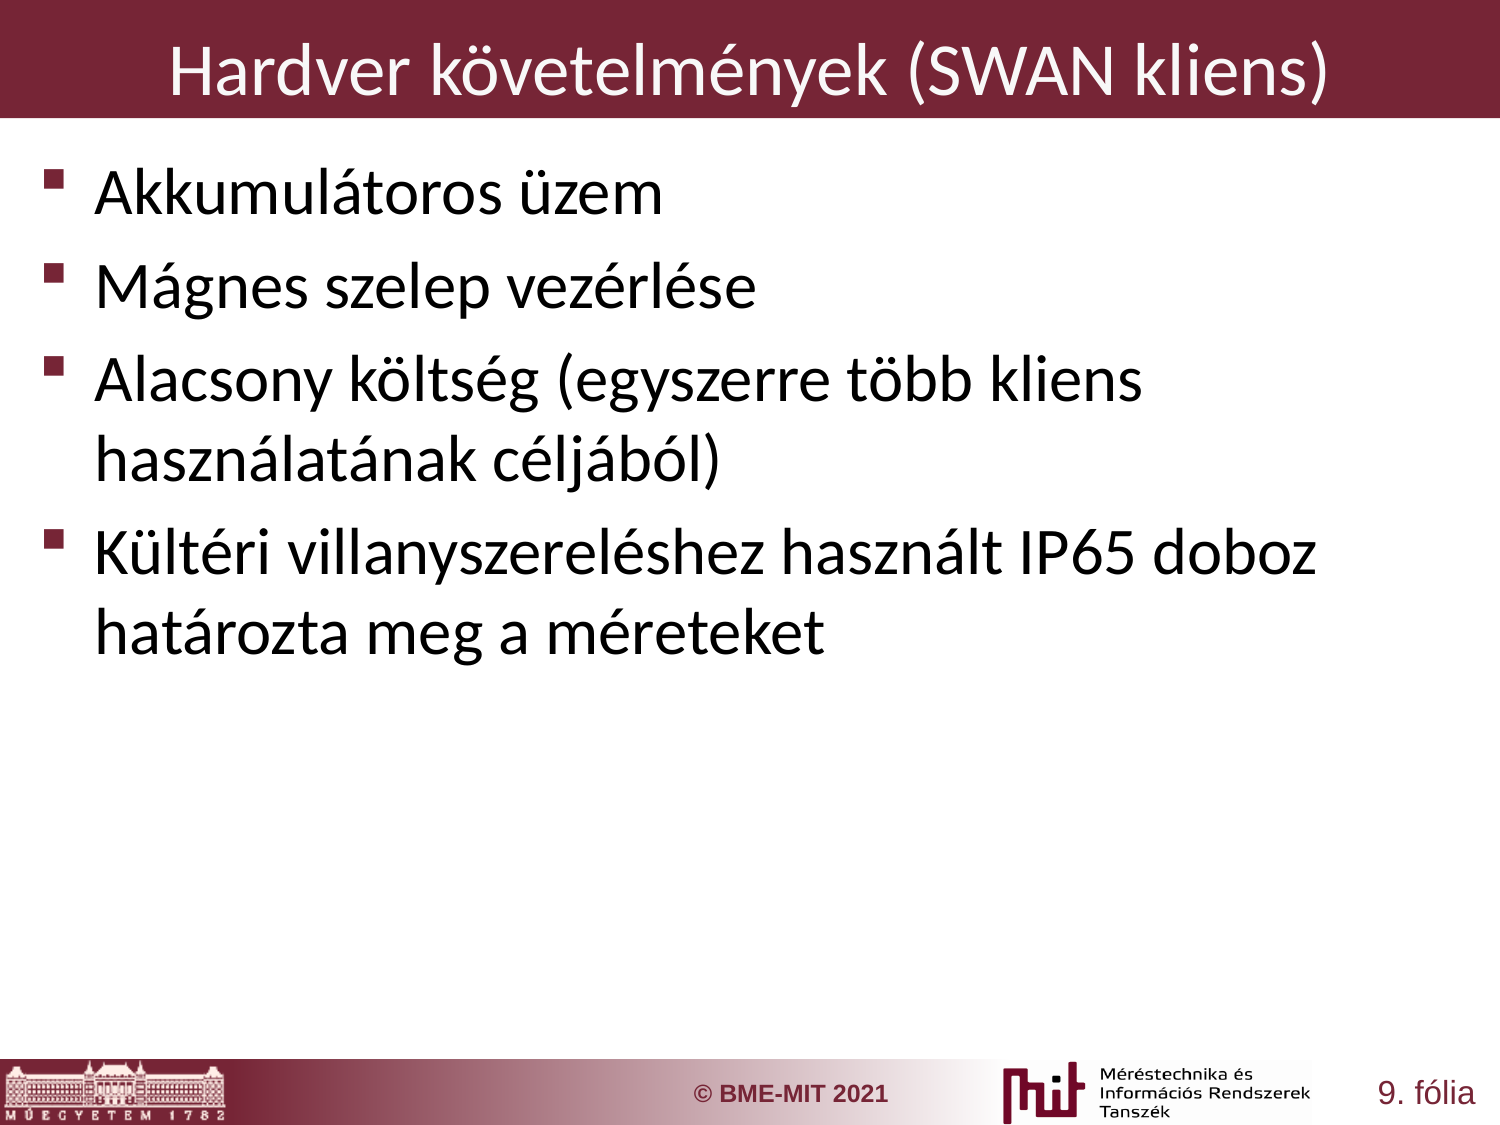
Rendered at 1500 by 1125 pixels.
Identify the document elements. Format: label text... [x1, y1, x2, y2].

picture [1001, 1060, 1312, 1125]
list Akkumulátoros üzem Mágnes szelep vezérlése Alacsony költség (egyszerre több kliens használatának céljából) Kültéri villanyszereléshez használt IP65 doboz határozta meg a méreteket [23, 140, 1477, 1048]
title Hardver követelmények (SWAN kliens) [0, 0, 1500, 119]
picture [0, 1059, 232, 1125]
